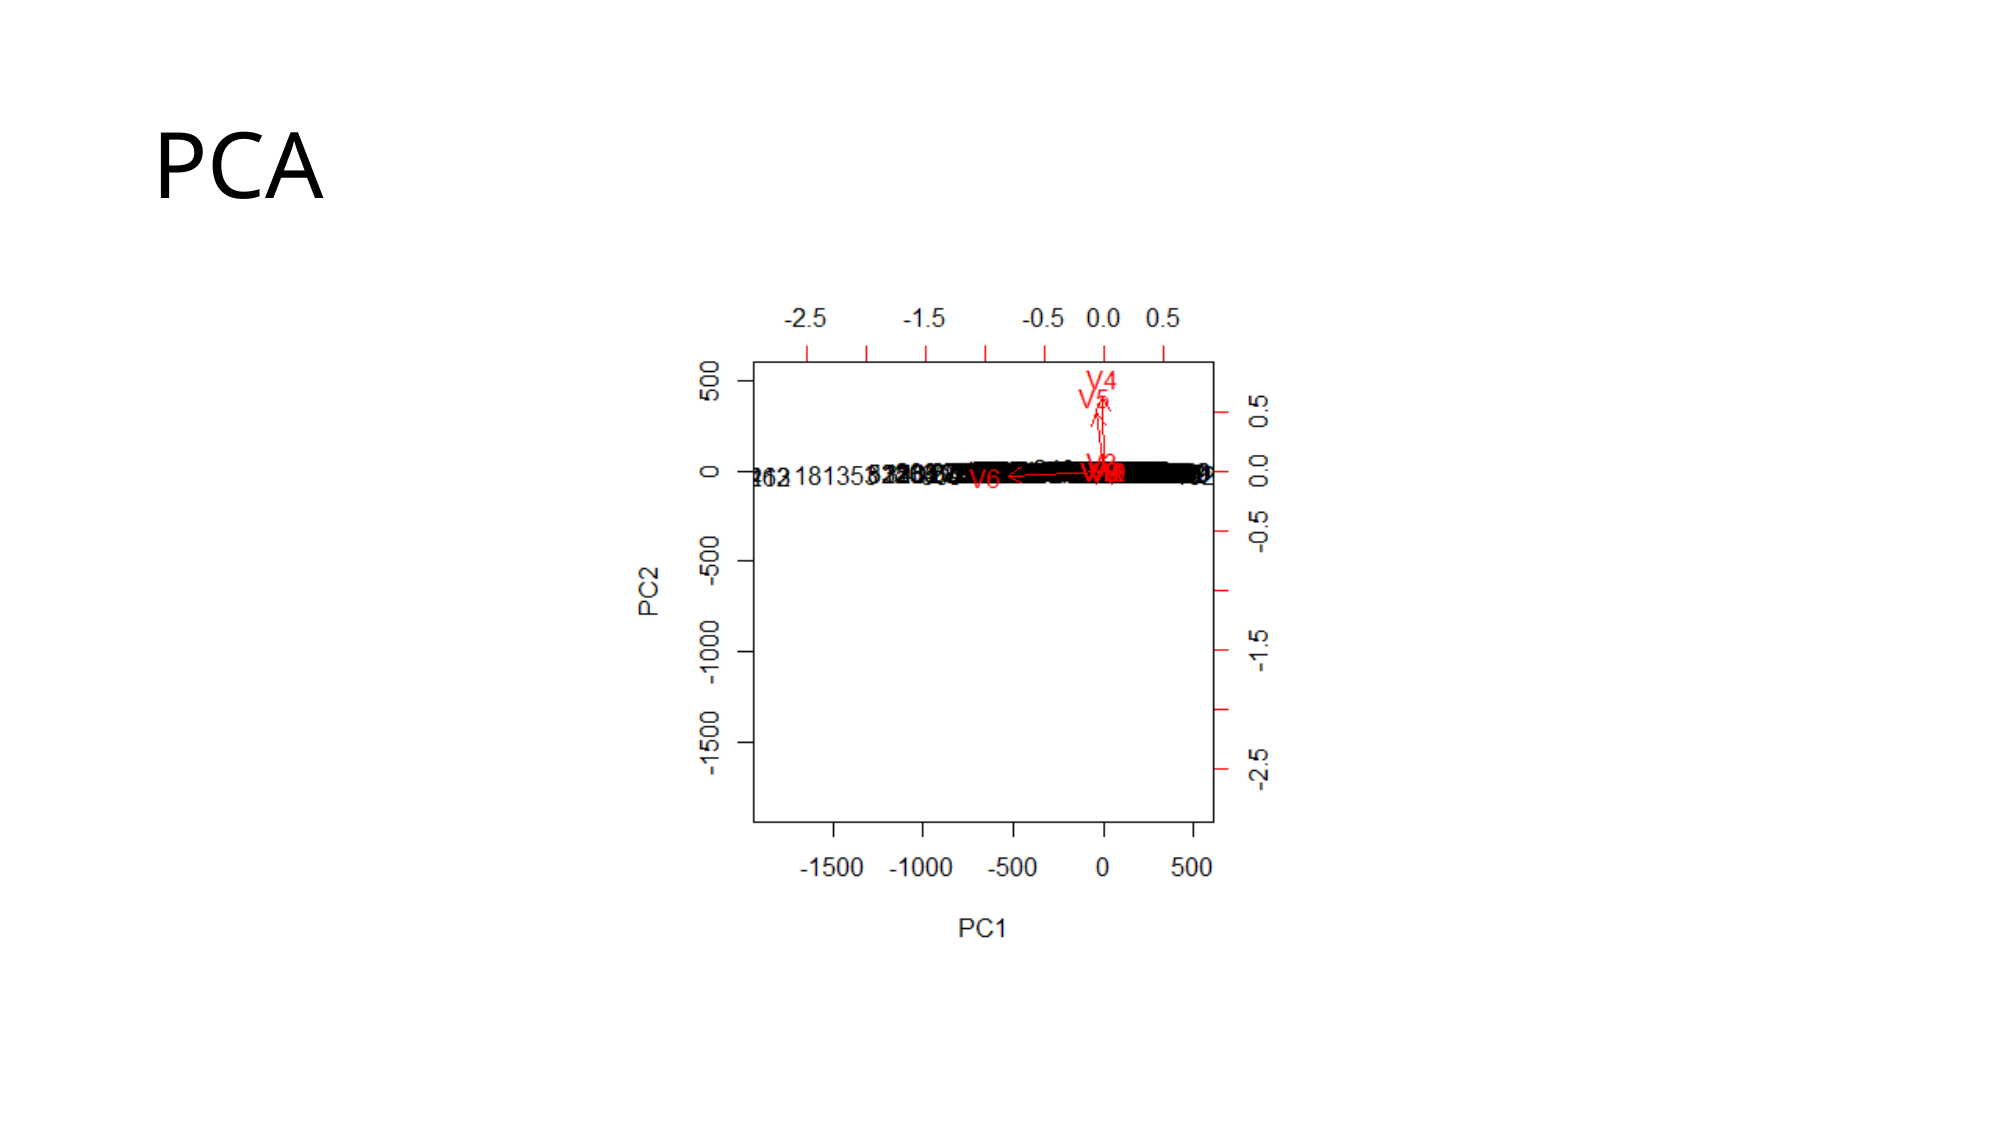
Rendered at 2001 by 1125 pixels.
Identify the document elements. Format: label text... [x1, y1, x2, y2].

title PCA [137, 59, 1863, 278]
picture [406, 299, 1501, 975]
